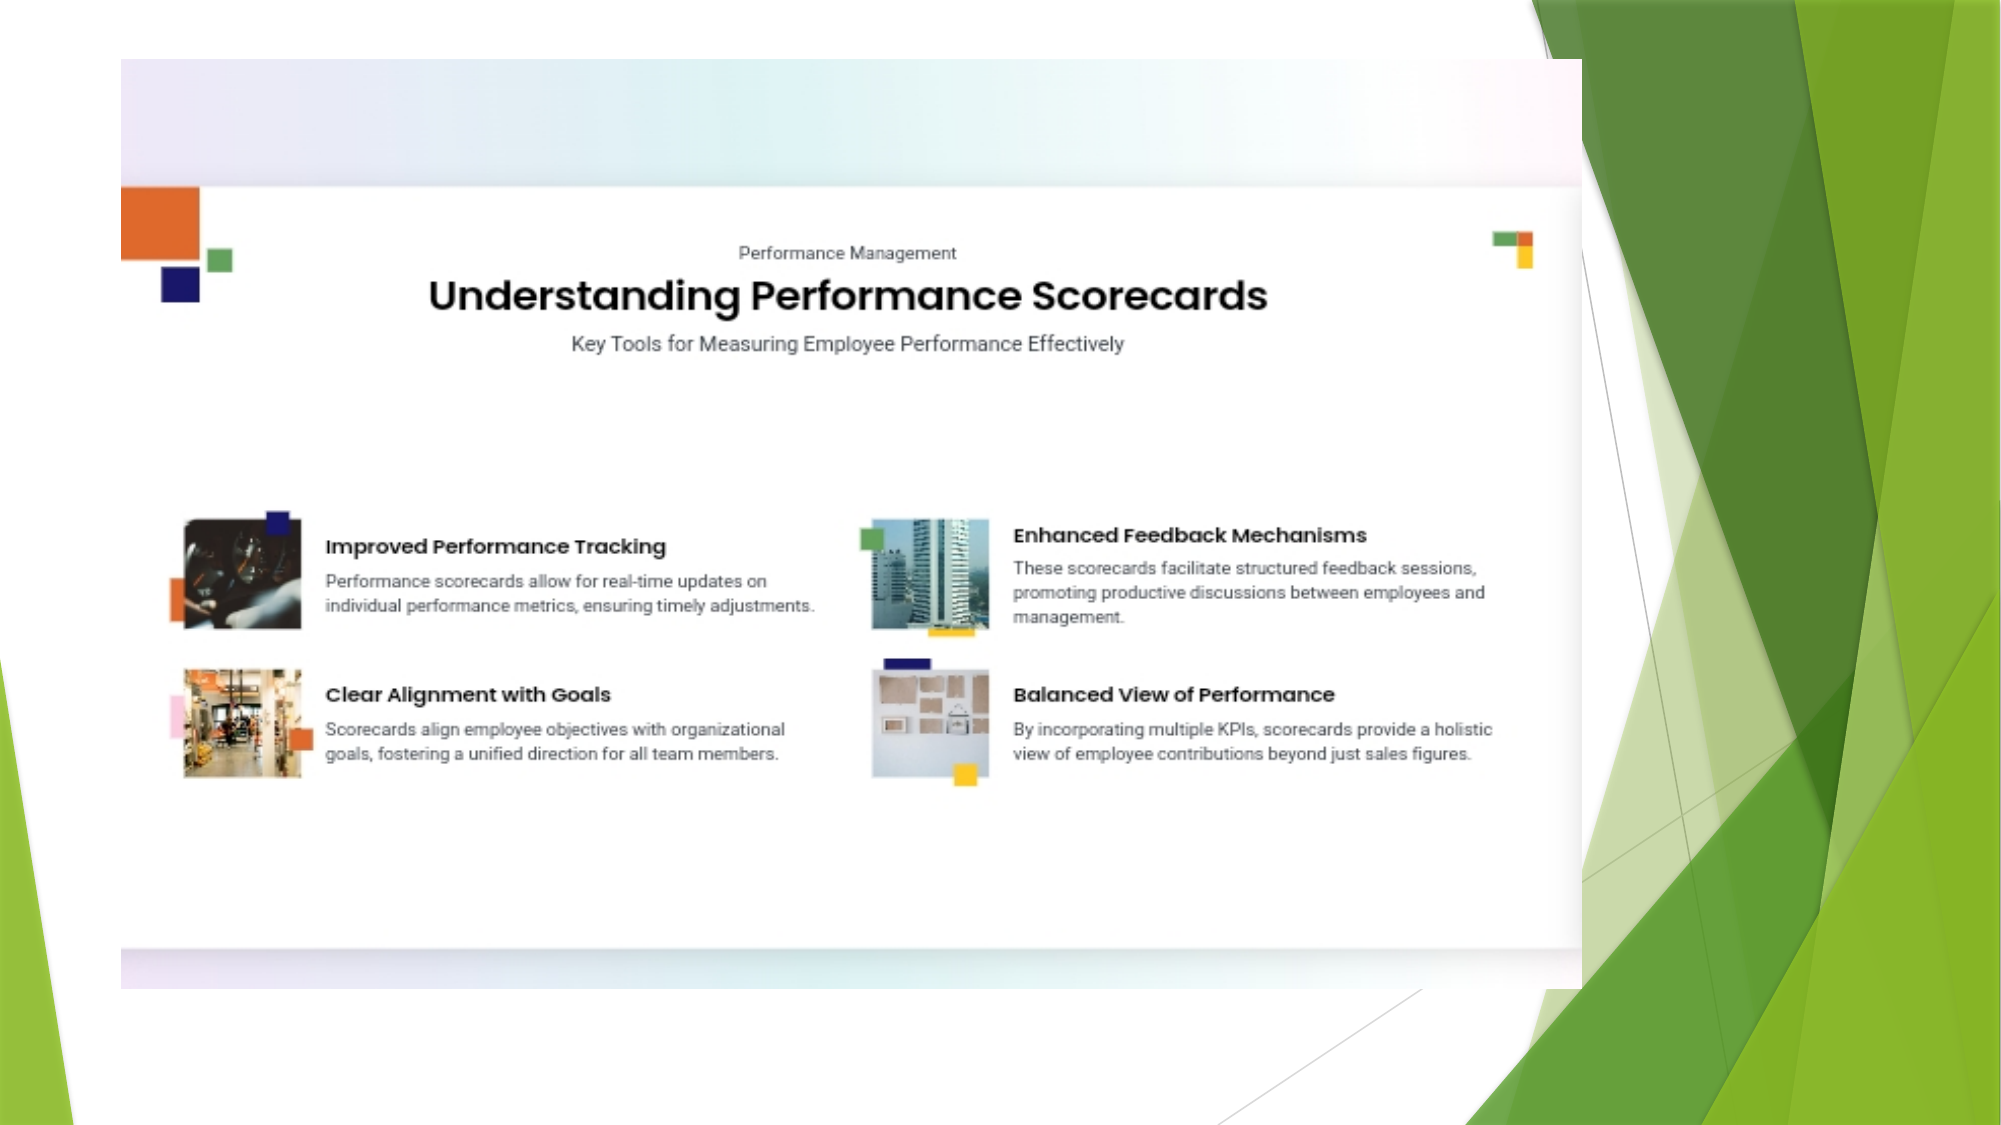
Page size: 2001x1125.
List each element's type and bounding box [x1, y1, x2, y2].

list [120, 58, 1583, 989]
